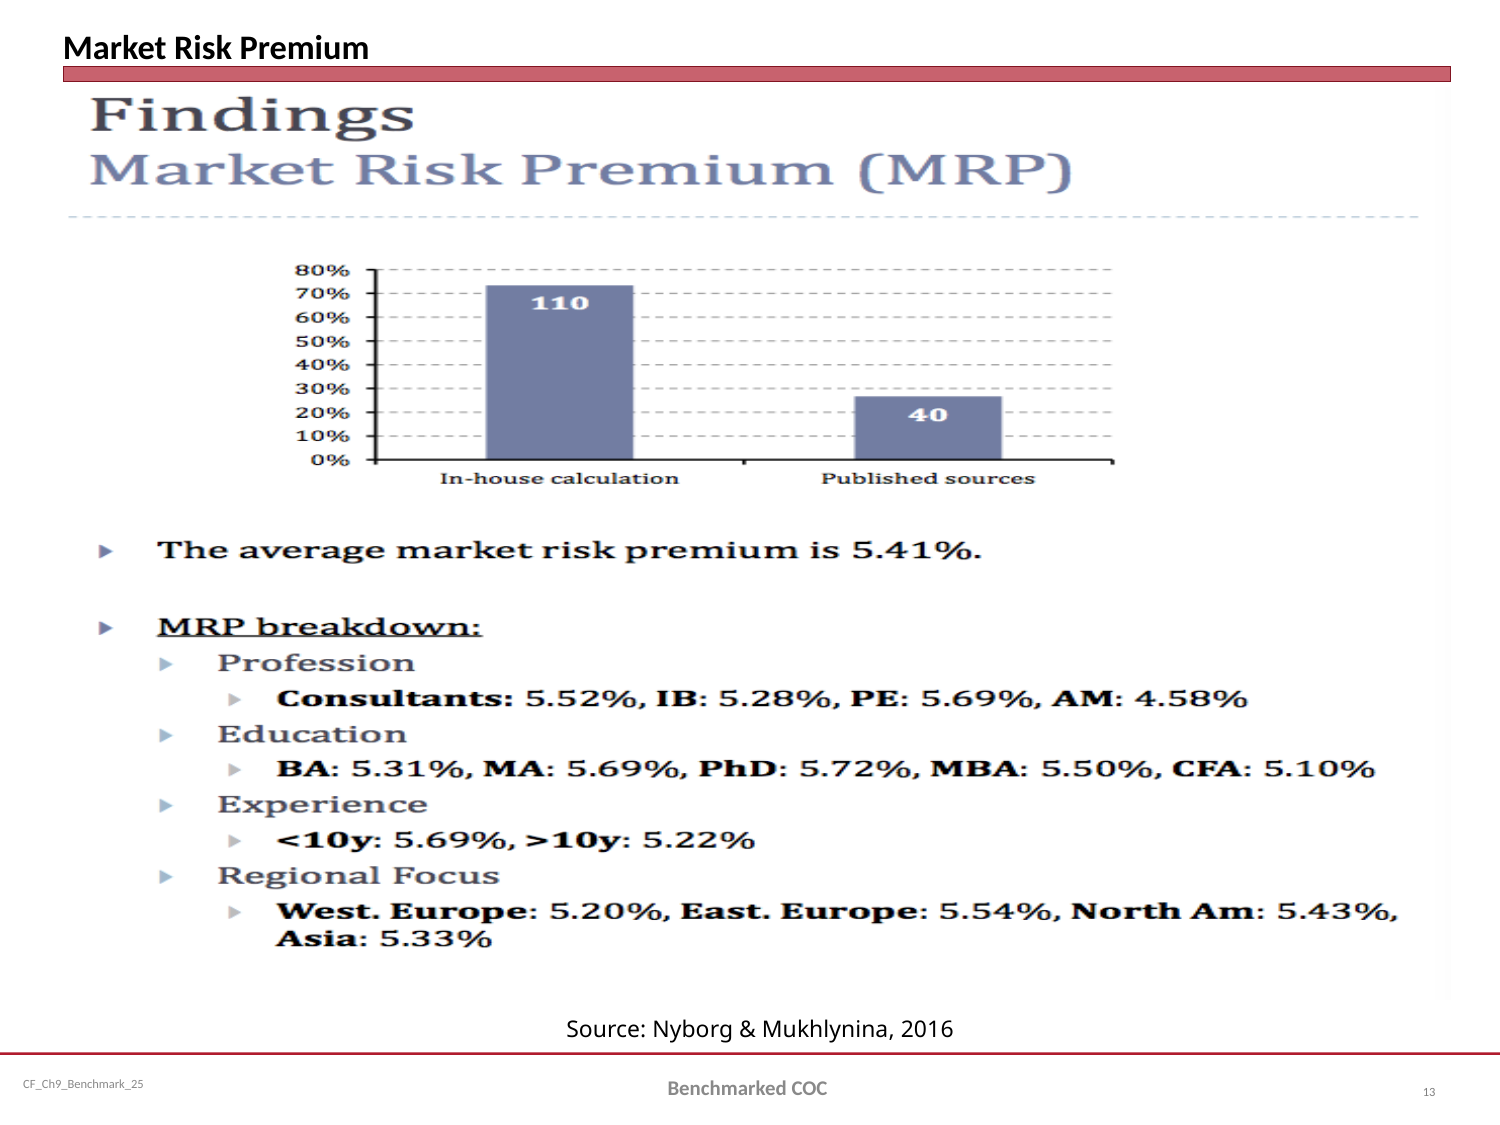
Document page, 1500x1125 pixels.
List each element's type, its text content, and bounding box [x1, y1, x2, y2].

slide_number 13 [1375, 1061, 1451, 1122]
footer Benchmarked COC [512, 1056, 988, 1117]
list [62, 87, 1451, 1000]
title Market Risk Premium [62, 6, 1451, 67]
text_box Source: Nyborg & Mukhlynina, 2016 [551, 1008, 970, 1049]
